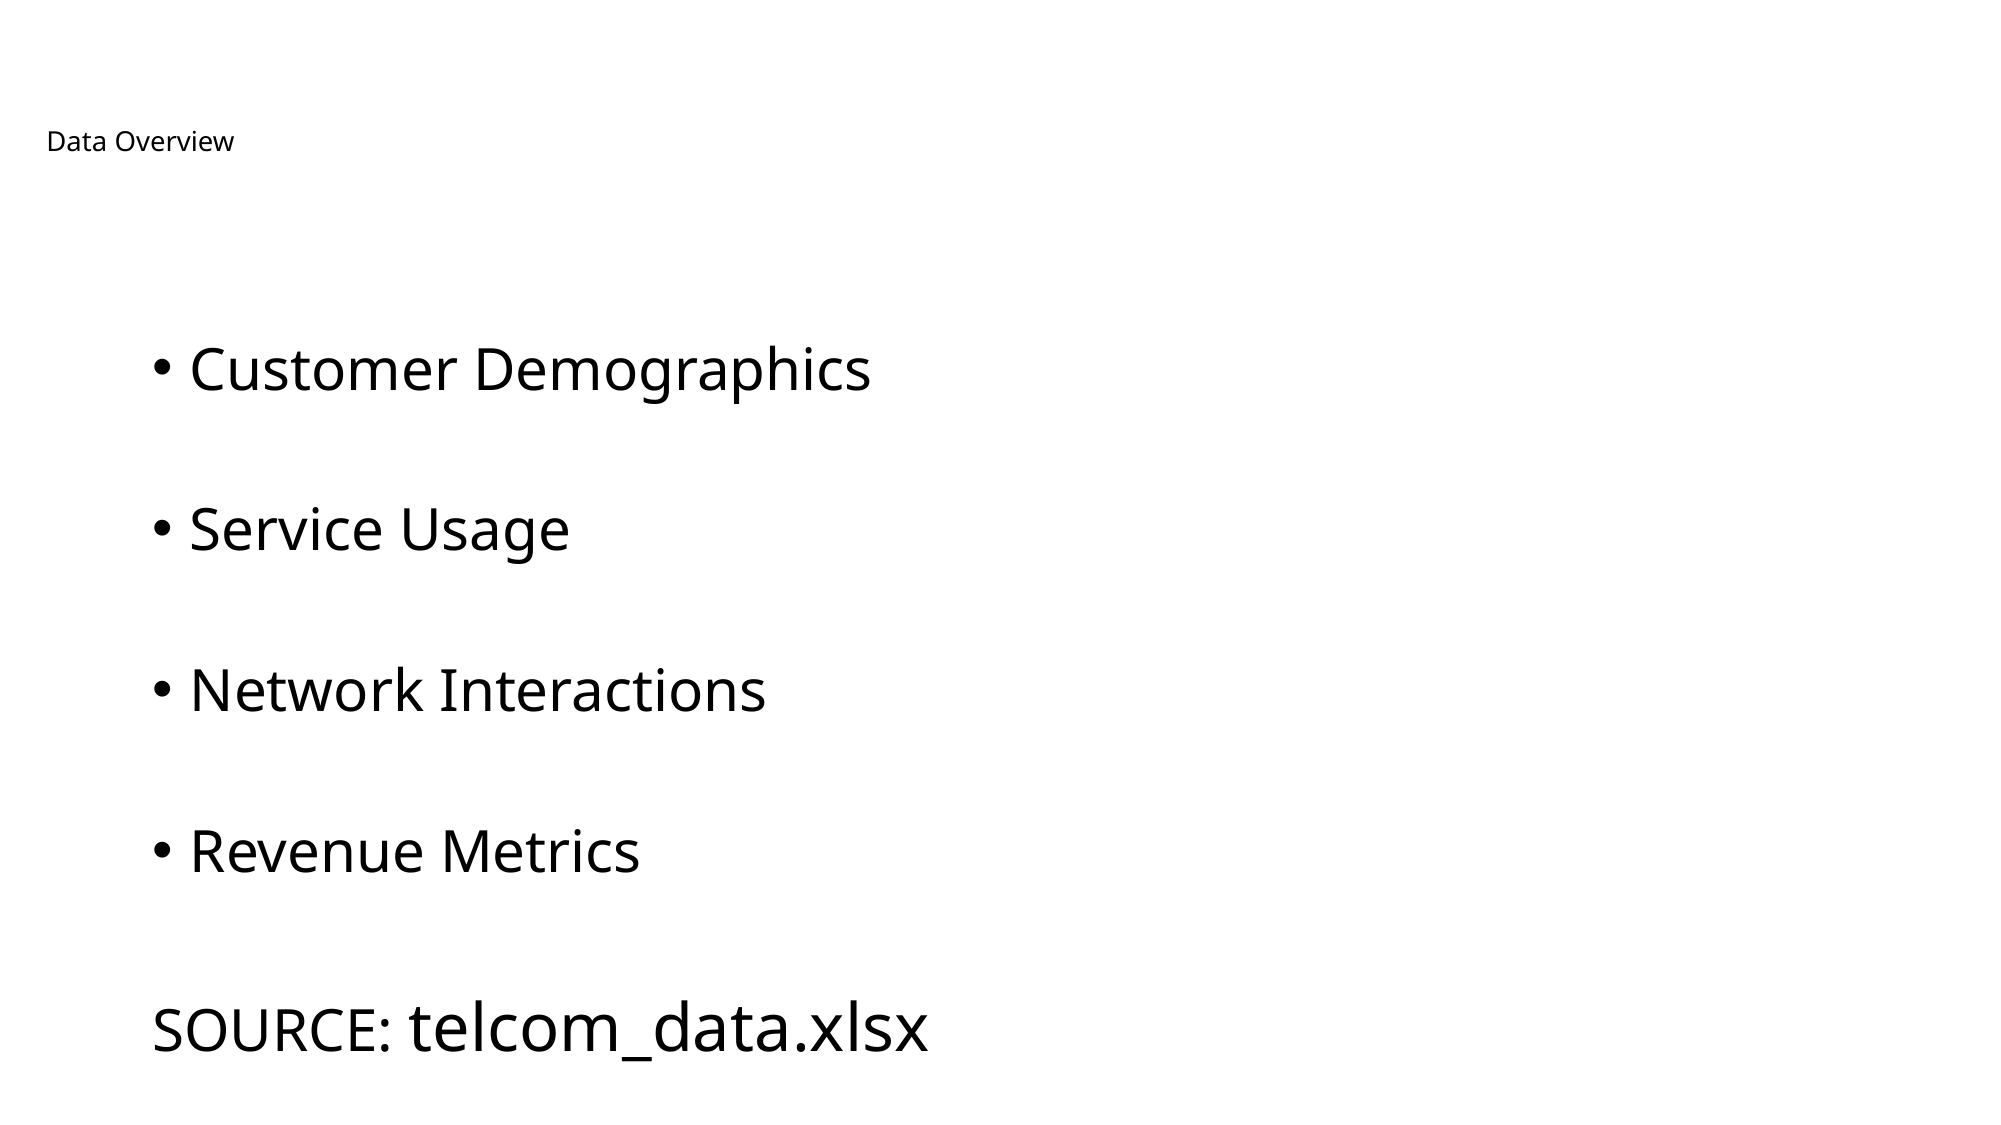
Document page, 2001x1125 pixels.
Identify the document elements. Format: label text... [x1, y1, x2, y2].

list Customer Demographics Service Usage Network Interactions Revenue Metrics SOURCE: telcom_data.xlsx [137, 254, 1863, 1066]
title Data Overview [31, 118, 582, 229]
